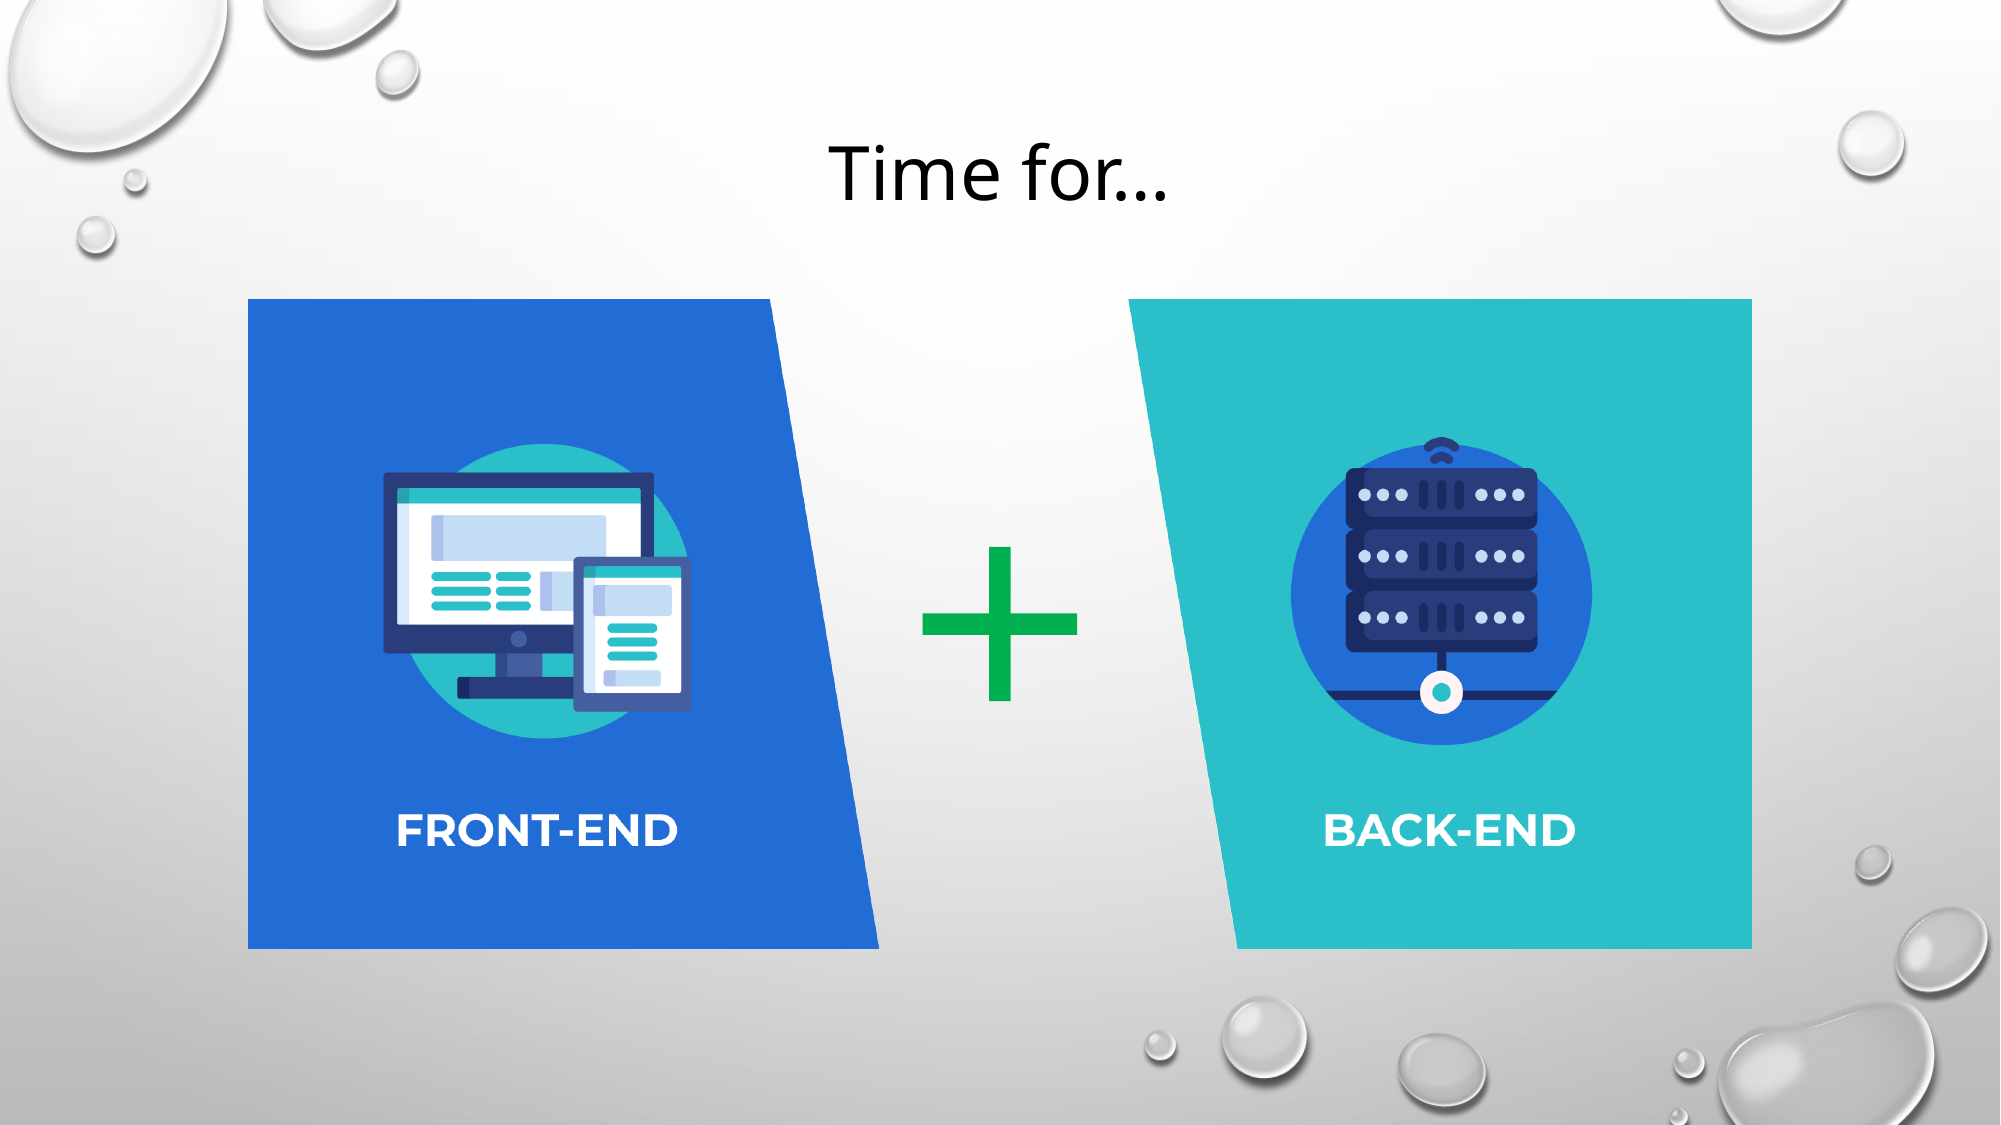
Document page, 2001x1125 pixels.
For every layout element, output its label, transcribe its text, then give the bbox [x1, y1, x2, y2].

picture [0, 0, 2000, 1125]
title Time for… [149, 101, 1851, 252]
